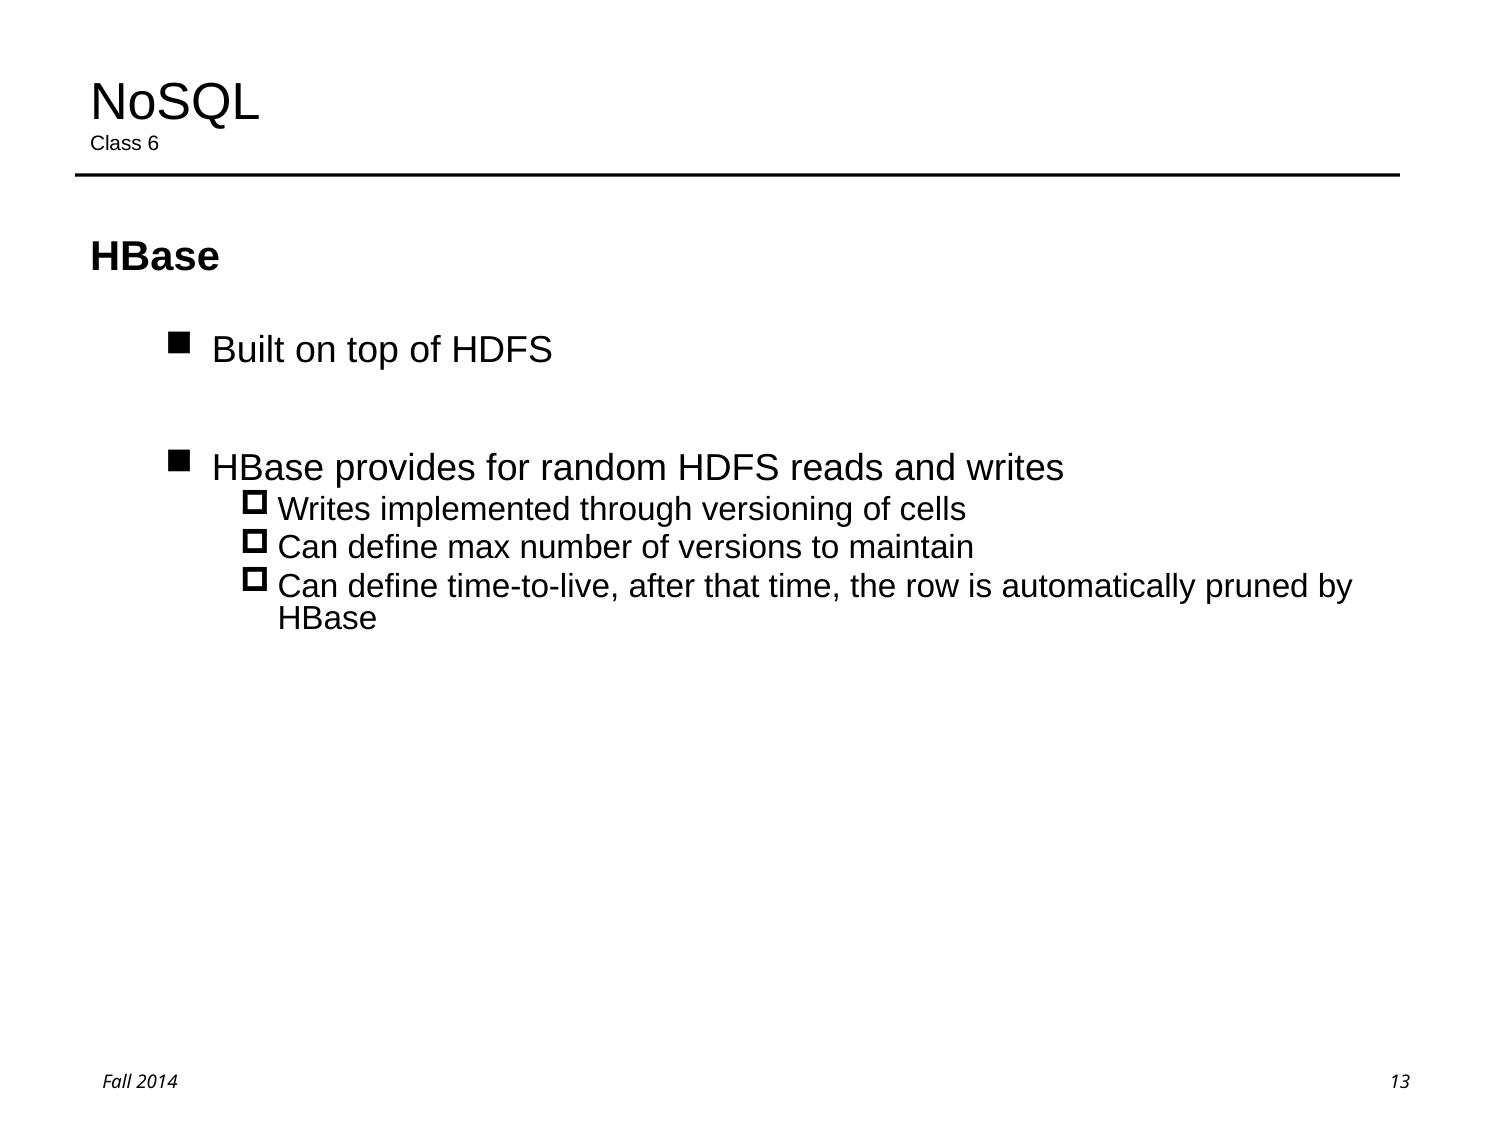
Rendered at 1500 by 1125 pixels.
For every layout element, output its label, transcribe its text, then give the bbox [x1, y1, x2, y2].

slide_number 13 [1074, 1062, 1425, 1100]
title NoSQL Class 6 [75, 45, 1425, 163]
list HBase Built on top of HDFS HBase provides for random HDFS reads and writes Writes implemented through versioning of cells Can define max number of versions to maintain Can define time-to-live, after that time, the row is automatically pruned by HBase [75, 187, 1425, 1006]
